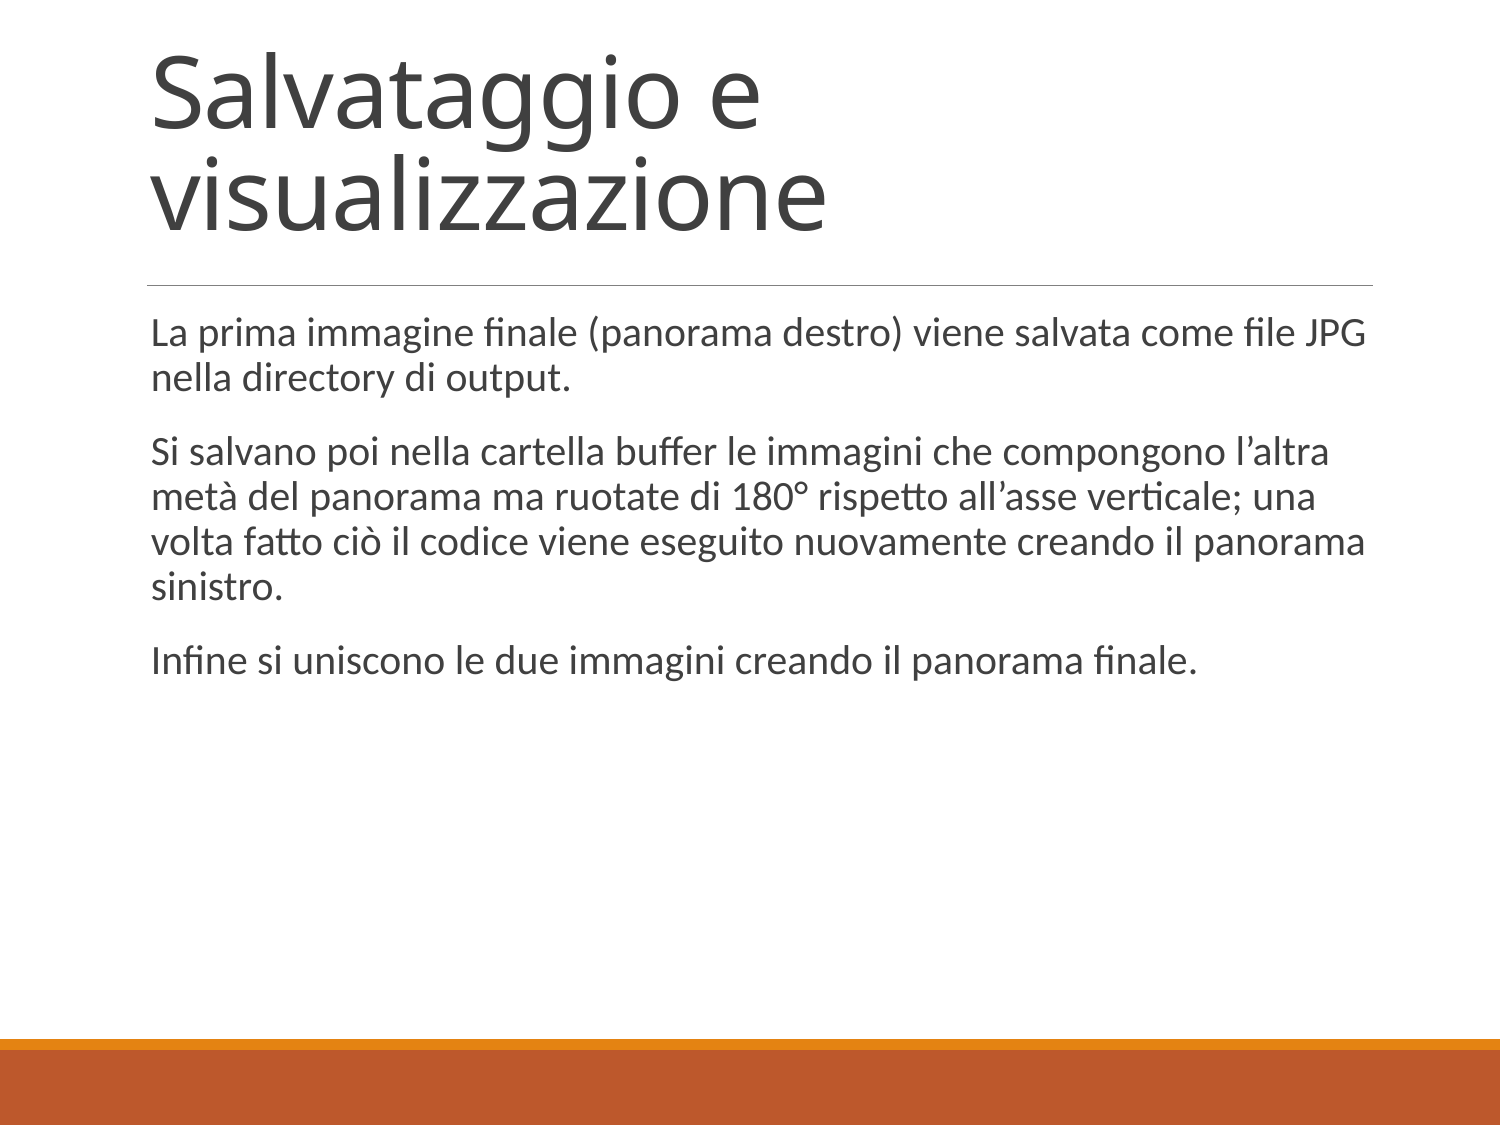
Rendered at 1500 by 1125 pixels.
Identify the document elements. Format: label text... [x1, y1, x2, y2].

title Salvataggio e visualizzazione [135, 47, 1373, 258]
list La prima immagine finale (panorama destro) viene salvata come file JPG nella directory di output. Si salvano poi nella cartella buffer le immagini che compongono l’altra metà del panorama ma ruotate di 180° rispetto all’asse verticale; una volta fatto ciò il codice viene eseguito nuovamente creando il panorama sinistro. Infine si uniscono le due immagini creando il panorama finale. [135, 302, 1374, 963]
